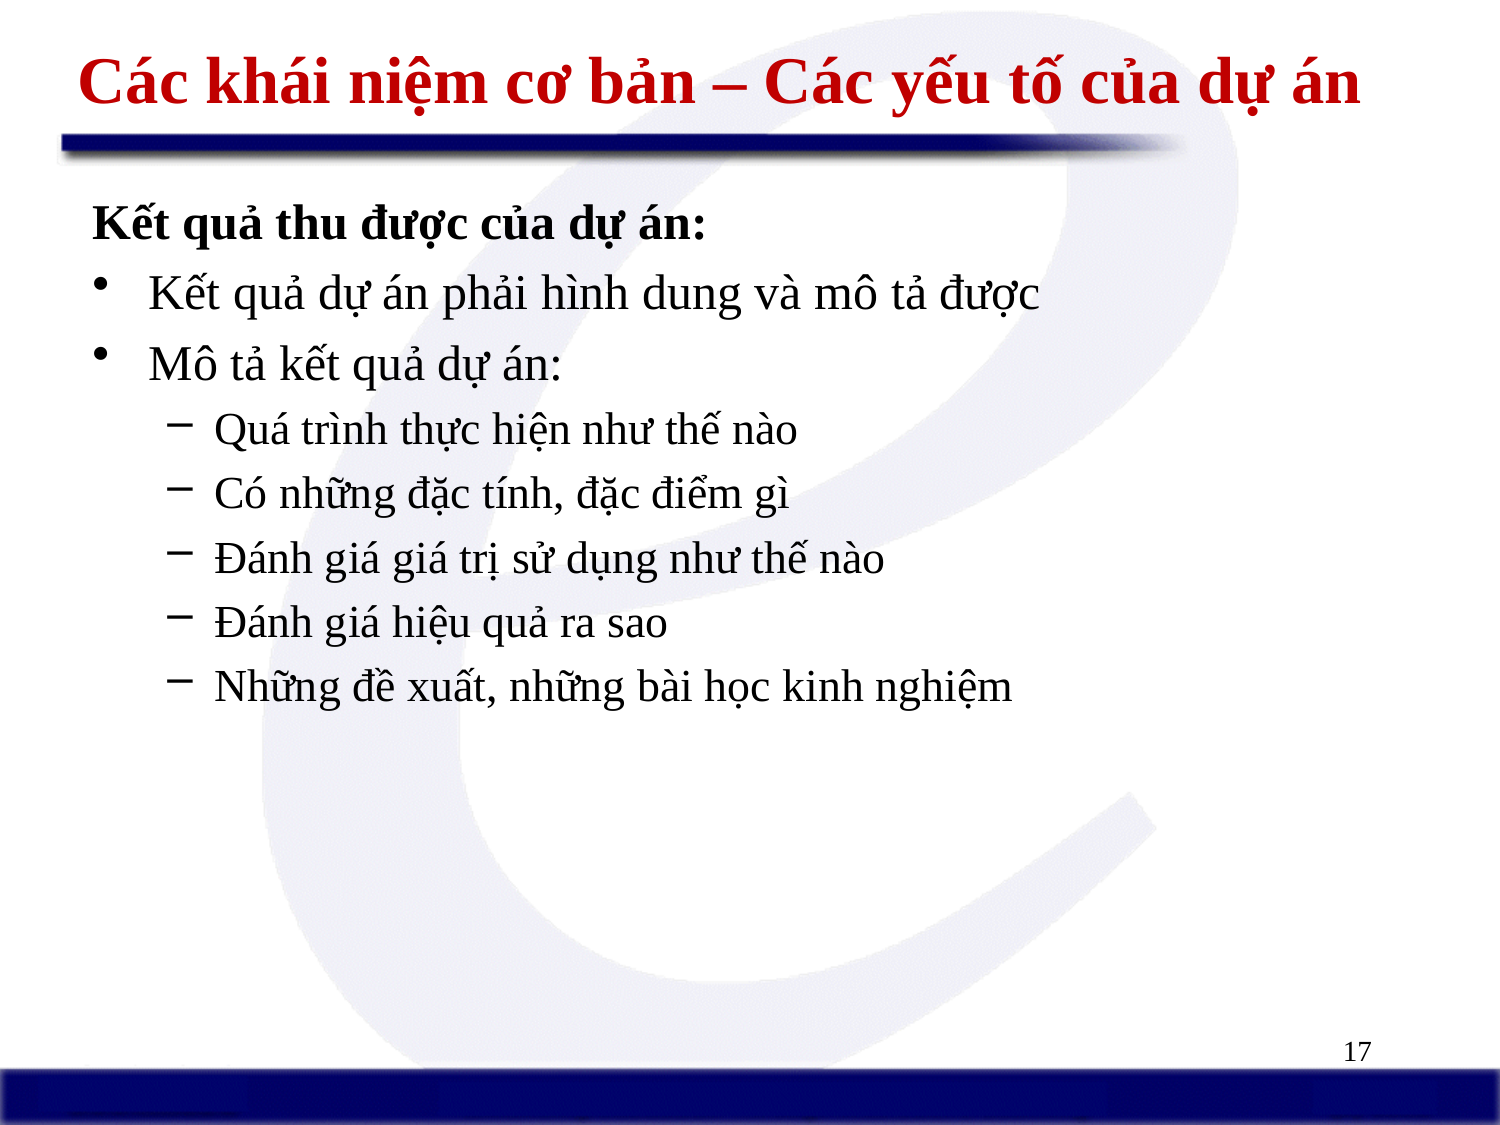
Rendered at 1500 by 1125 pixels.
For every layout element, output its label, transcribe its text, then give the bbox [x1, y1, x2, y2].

list Kết quả thu được của dự án: Kết quả dự án phải hình dung và mô tả được Mô tả kết quả dự án: Quá trình thực hiện như thế nào Có những đặc tính, đặc điểm gì Đánh giá giá trị sử dụng như thế nào Đánh giá hiệu quả ra sao Những đề xuất, những bài học kinh nghiệm [62, 174, 1425, 862]
picture [0, 0, 1500, 1125]
title Các khái niệm cơ bản – Các yếu tố của dự án [62, 2, 1500, 153]
slide_number 17 [1074, 1025, 1388, 1100]
